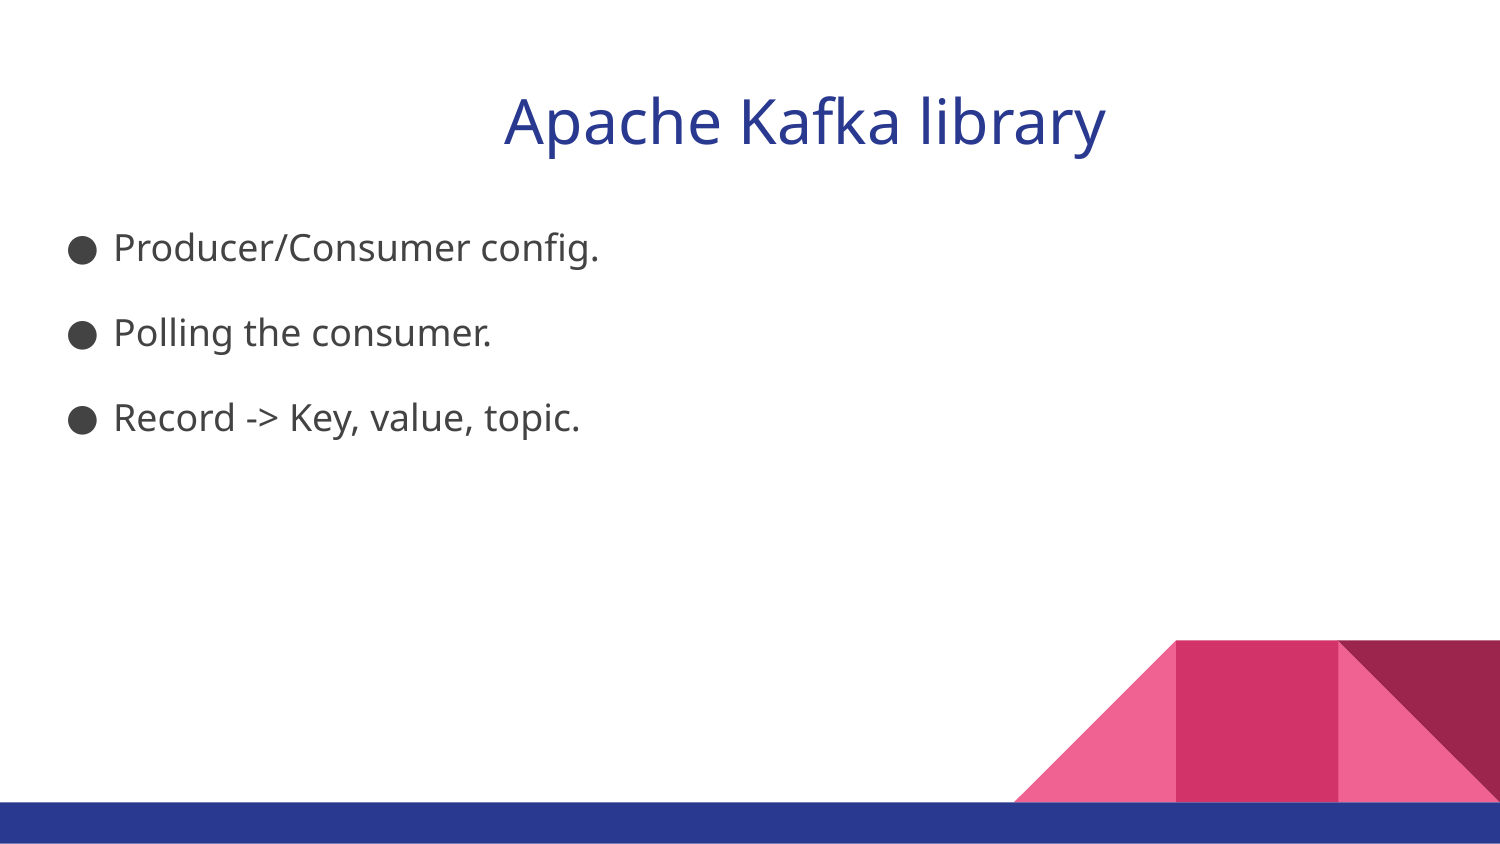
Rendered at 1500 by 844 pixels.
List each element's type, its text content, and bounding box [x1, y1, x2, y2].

title Apache Kafka library [51, 67, 1449, 167]
list Producer/Consumer config. Polling the consumer. Record -> Key, value, topic. [51, 201, 1449, 750]
